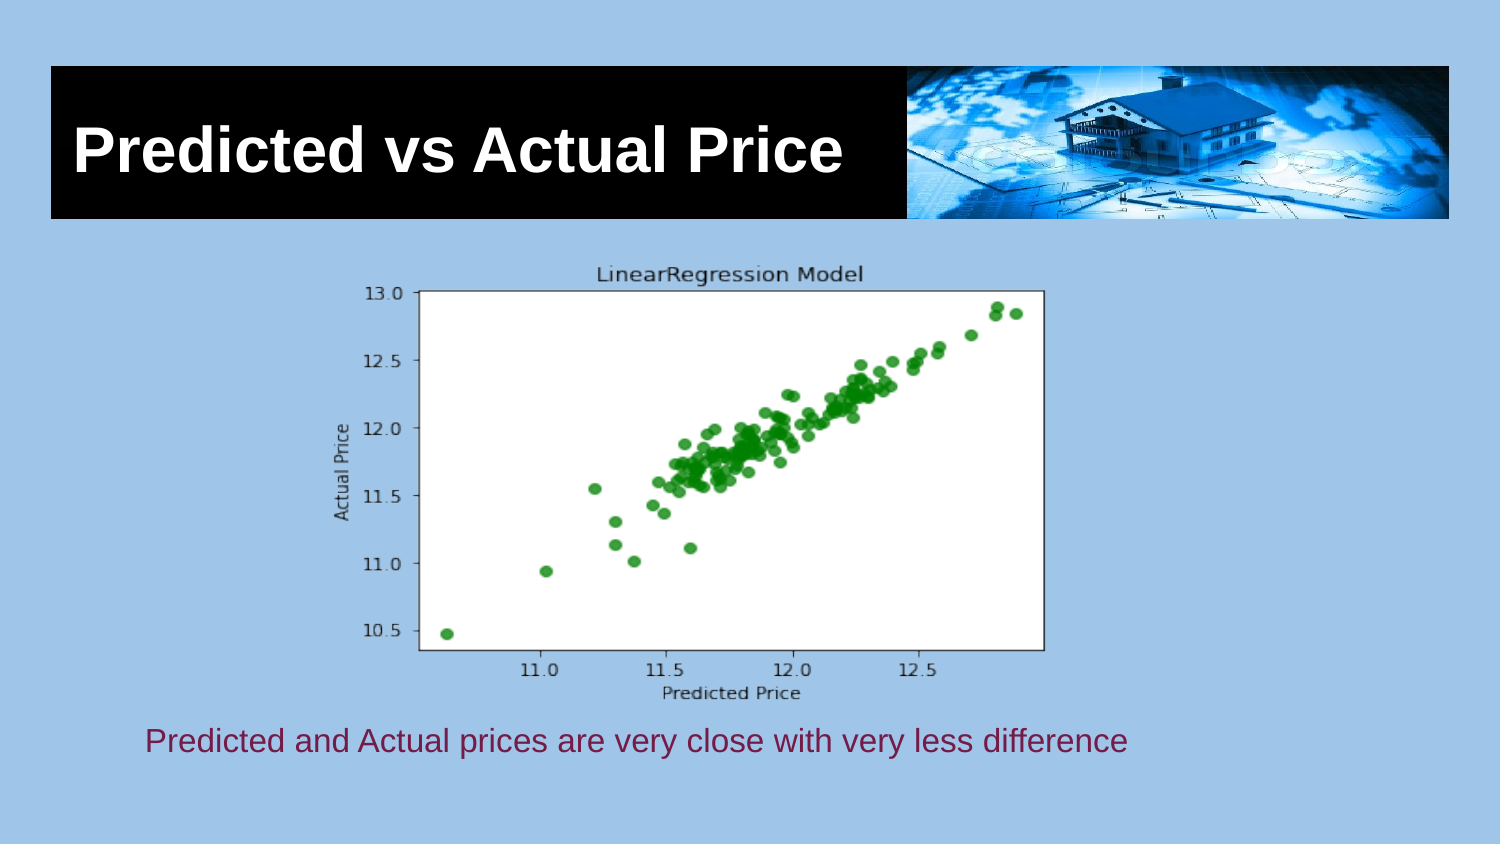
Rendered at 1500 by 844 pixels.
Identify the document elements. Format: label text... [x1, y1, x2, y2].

picture [322, 254, 1057, 714]
picture [50, 66, 1450, 219]
text_box Predicted and Actual prices are very close with very less difference [129, 704, 1372, 787]
